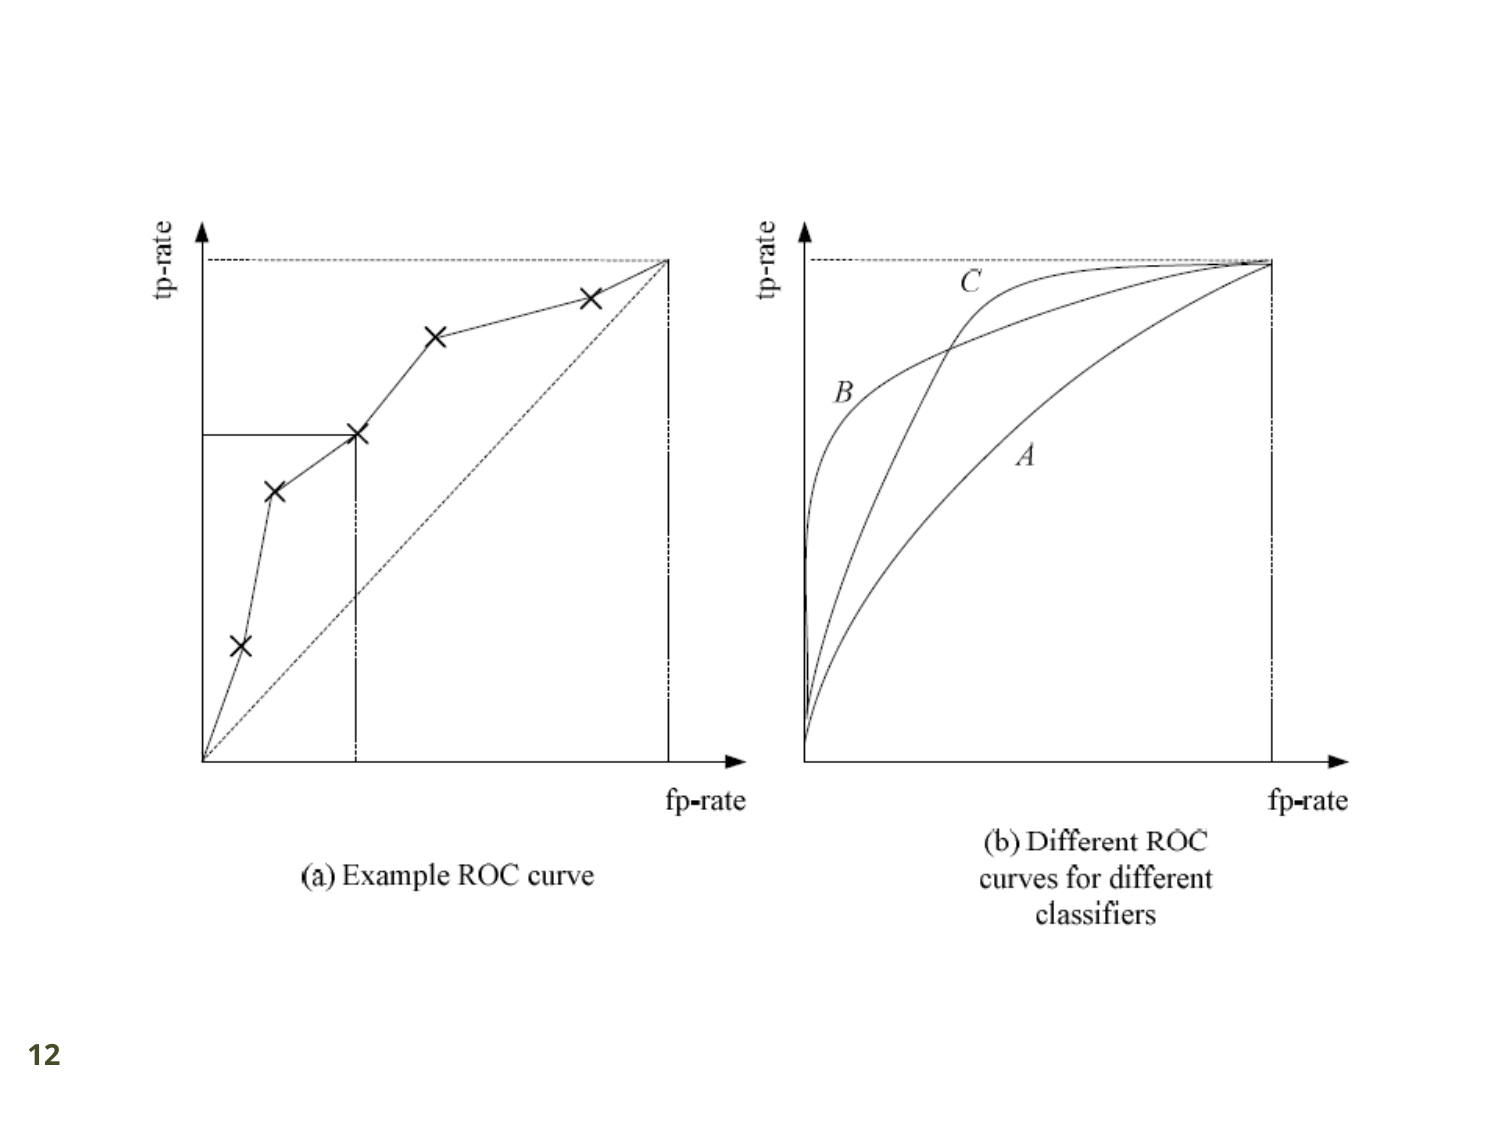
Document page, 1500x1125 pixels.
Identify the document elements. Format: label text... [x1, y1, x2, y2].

picture [137, 192, 1362, 933]
text_box <number> [0, 1025, 88, 1088]
